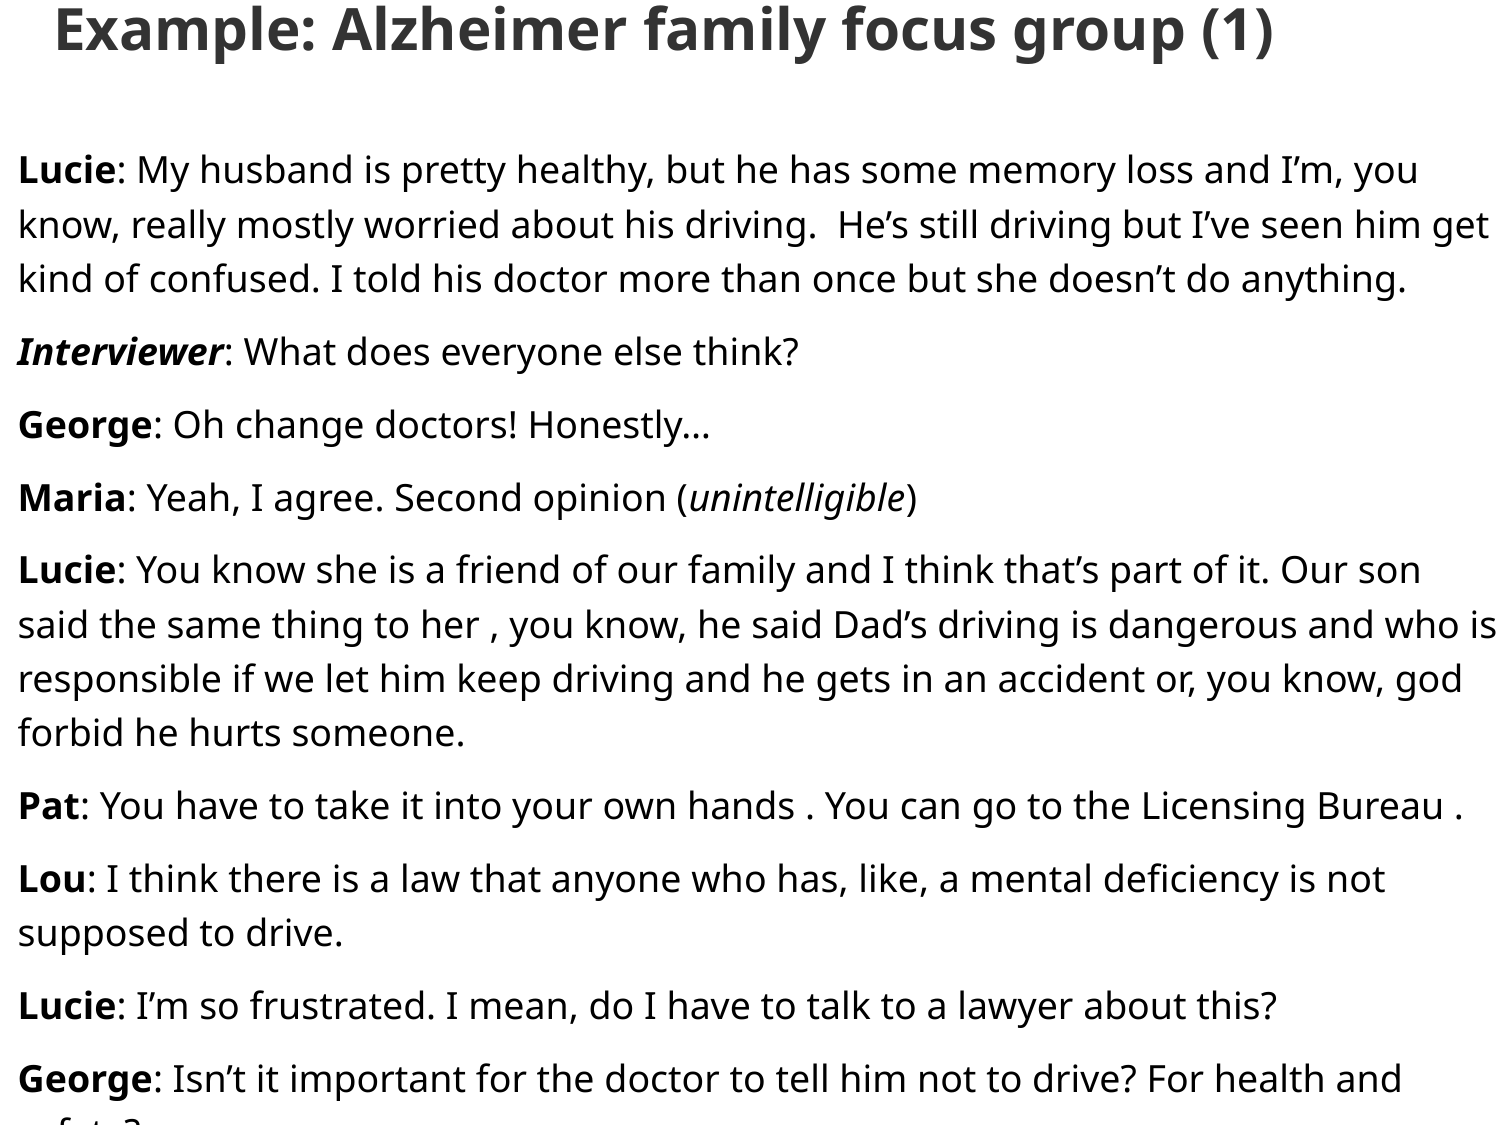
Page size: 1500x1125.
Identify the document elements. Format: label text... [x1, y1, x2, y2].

list Lucie: My husband is pretty healthy, but he has some memory loss and I’m, you know, really mostly worried about his driving. He’s still driving but I’ve seen him get kind of confused. I told his doctor more than once but she doesn’t do anything. Interviewer: What does everyone else think? George: Oh change doctors! Honestly… Maria: Yeah, I agree. Second opinion (unintelligible) Lucie: You know she is a friend of our family and I think that’s part of it. Our son said the same thing to her , you know, he said Dad’s driving is dangerous and who is responsible if we let him keep driving and he gets in an accident or, you know, god forbid he hurts someone. Pat: You have to take it into your own hands . You can go to the Licensing Bureau . Lou: I think there is a law that anyone who has, like, a mental deficiency is not supposed to drive. Lucie: I’m so frustrated. I mean, do I have to talk to a lawyer about this? George: Isn’t it important for the doctor to tell him not to drive? For health and safety? [17, 136, 1500, 1071]
title Example: Alzheimer family focus group (1) [52, 0, 1454, 136]
